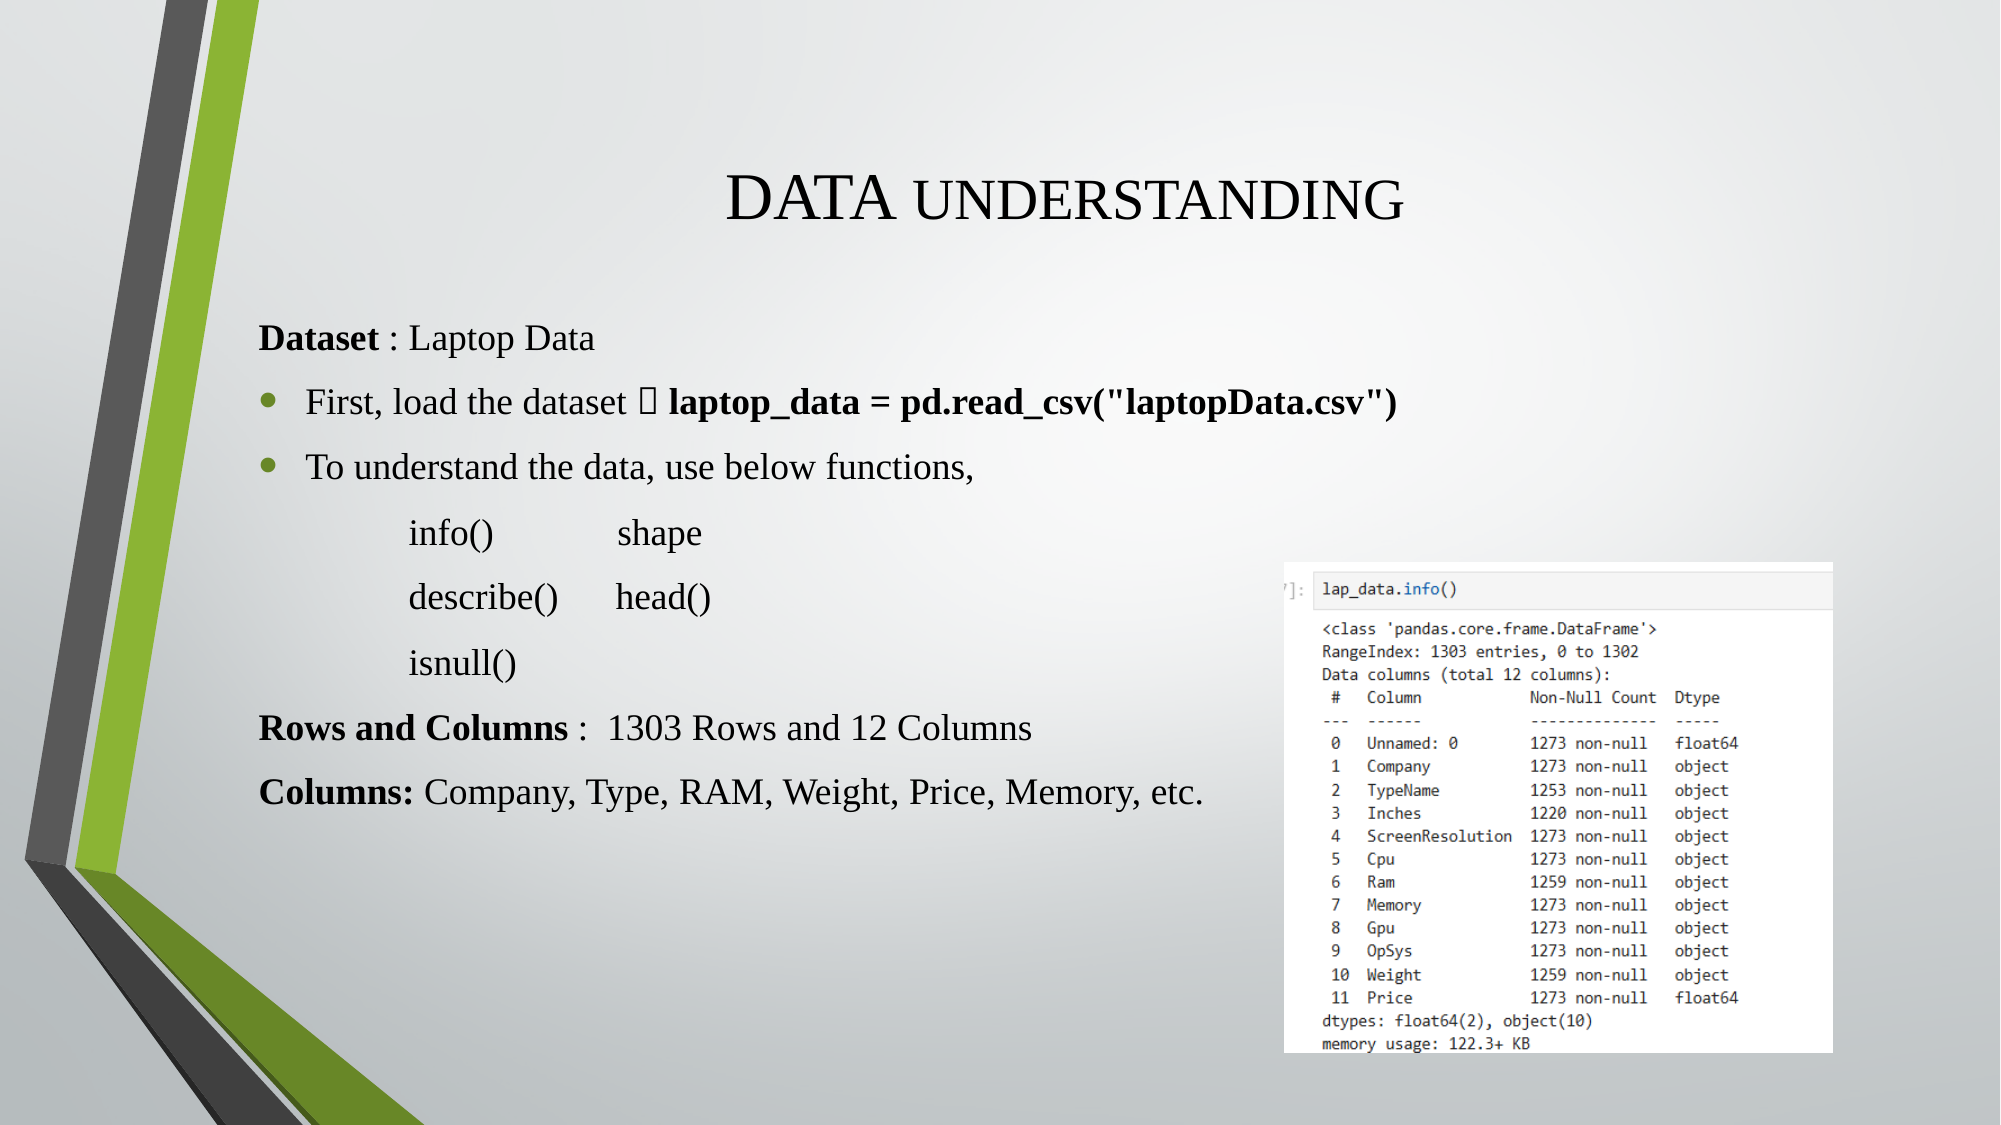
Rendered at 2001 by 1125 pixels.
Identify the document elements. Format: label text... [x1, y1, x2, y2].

title DATA UNDERSTANDING [243, 112, 1887, 248]
picture [1284, 562, 1833, 1053]
list Dataset : Laptop Data First, load the dataset  laptop_data = pd.read_csv("laptopData.csv") To understand the data, use below functions, info() shape describe() head() isnull() Rows and Columns : 1303 Rows and 12 Columns Columns: Company, Type, RAM, Weight, Price, Memory, etc. [243, 248, 1887, 877]
